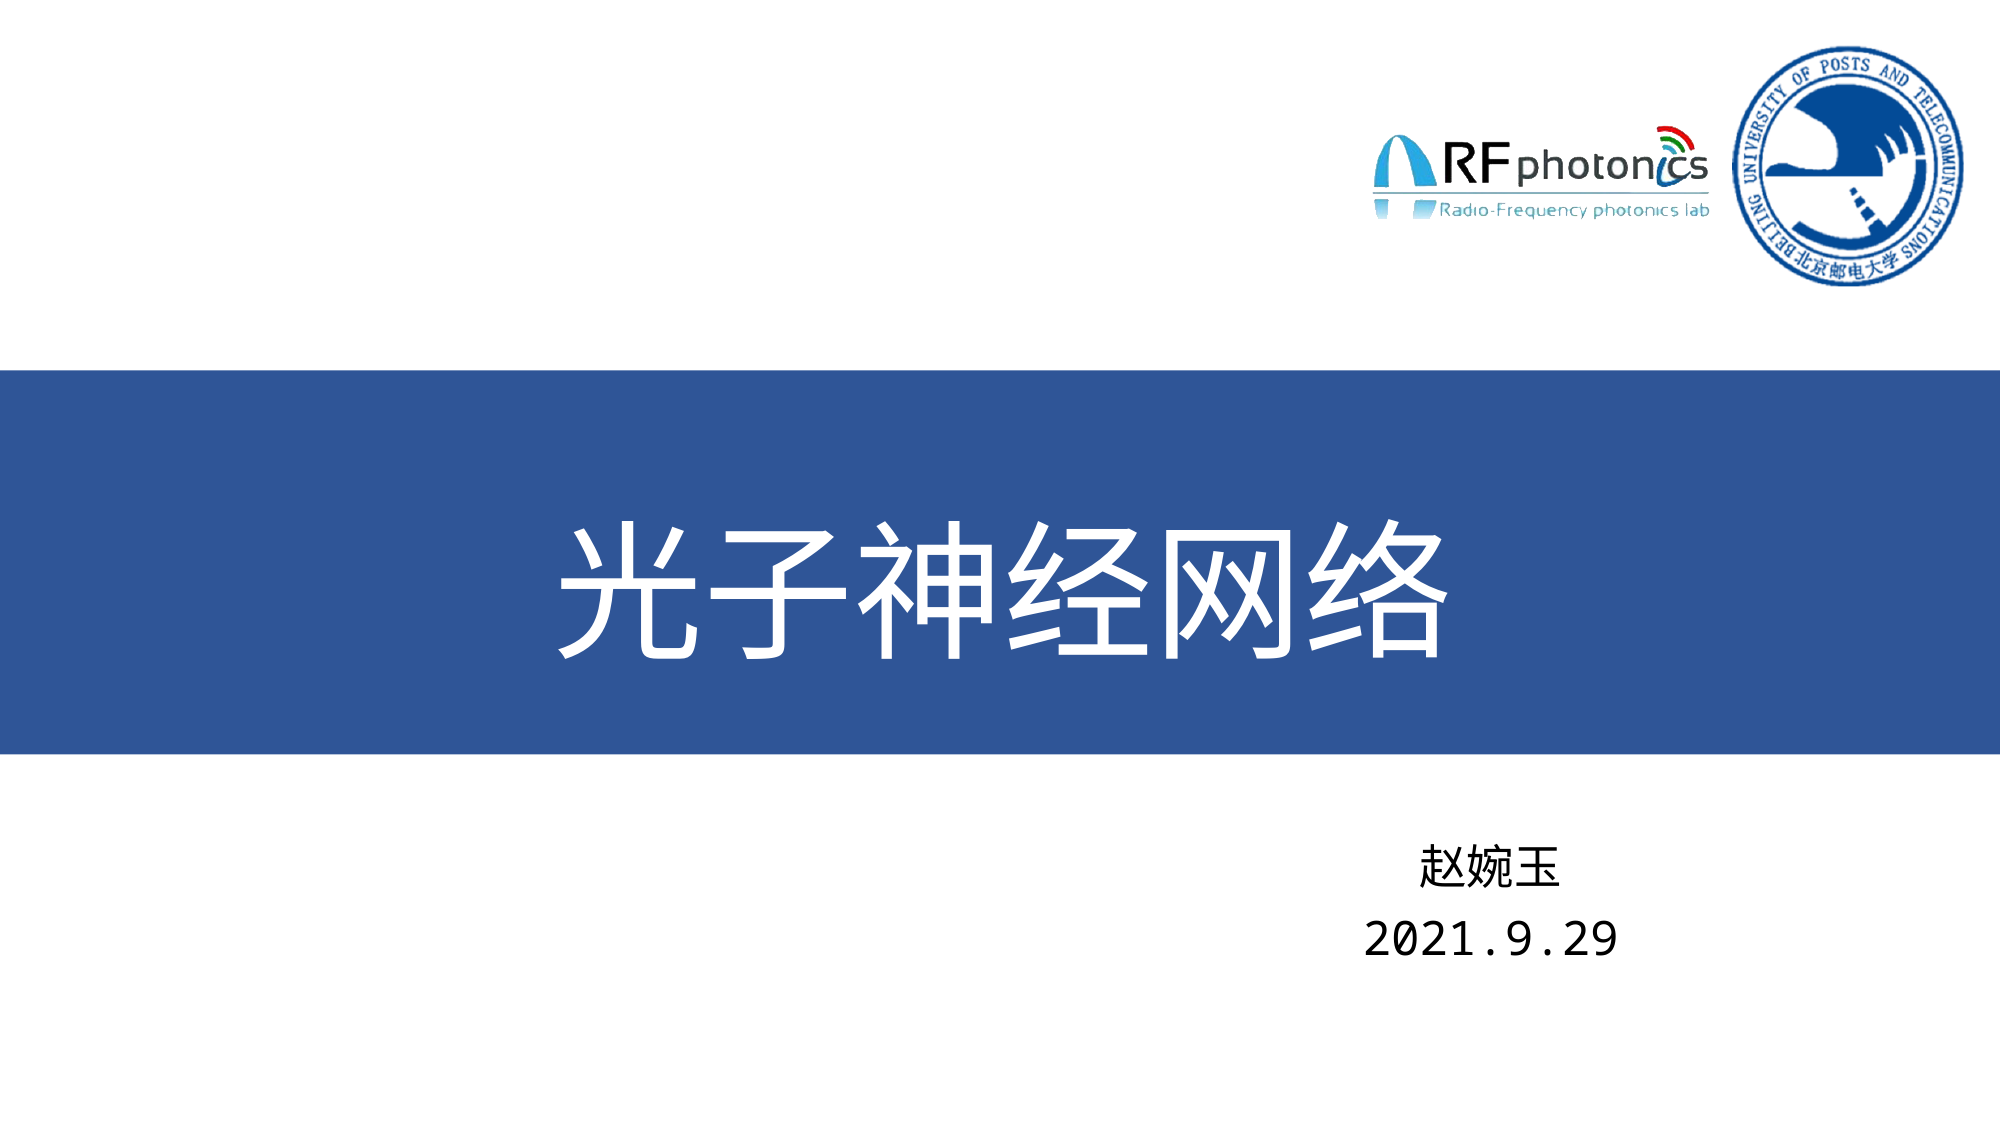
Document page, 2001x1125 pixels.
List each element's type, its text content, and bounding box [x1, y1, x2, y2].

text_box [0, 370, 2000, 755]
subtitle 赵婉玉 2021.9.29 [1303, 836, 1678, 975]
picture [1356, 45, 1964, 287]
text_box 光子神经网络 [43, 400, 1964, 685]
